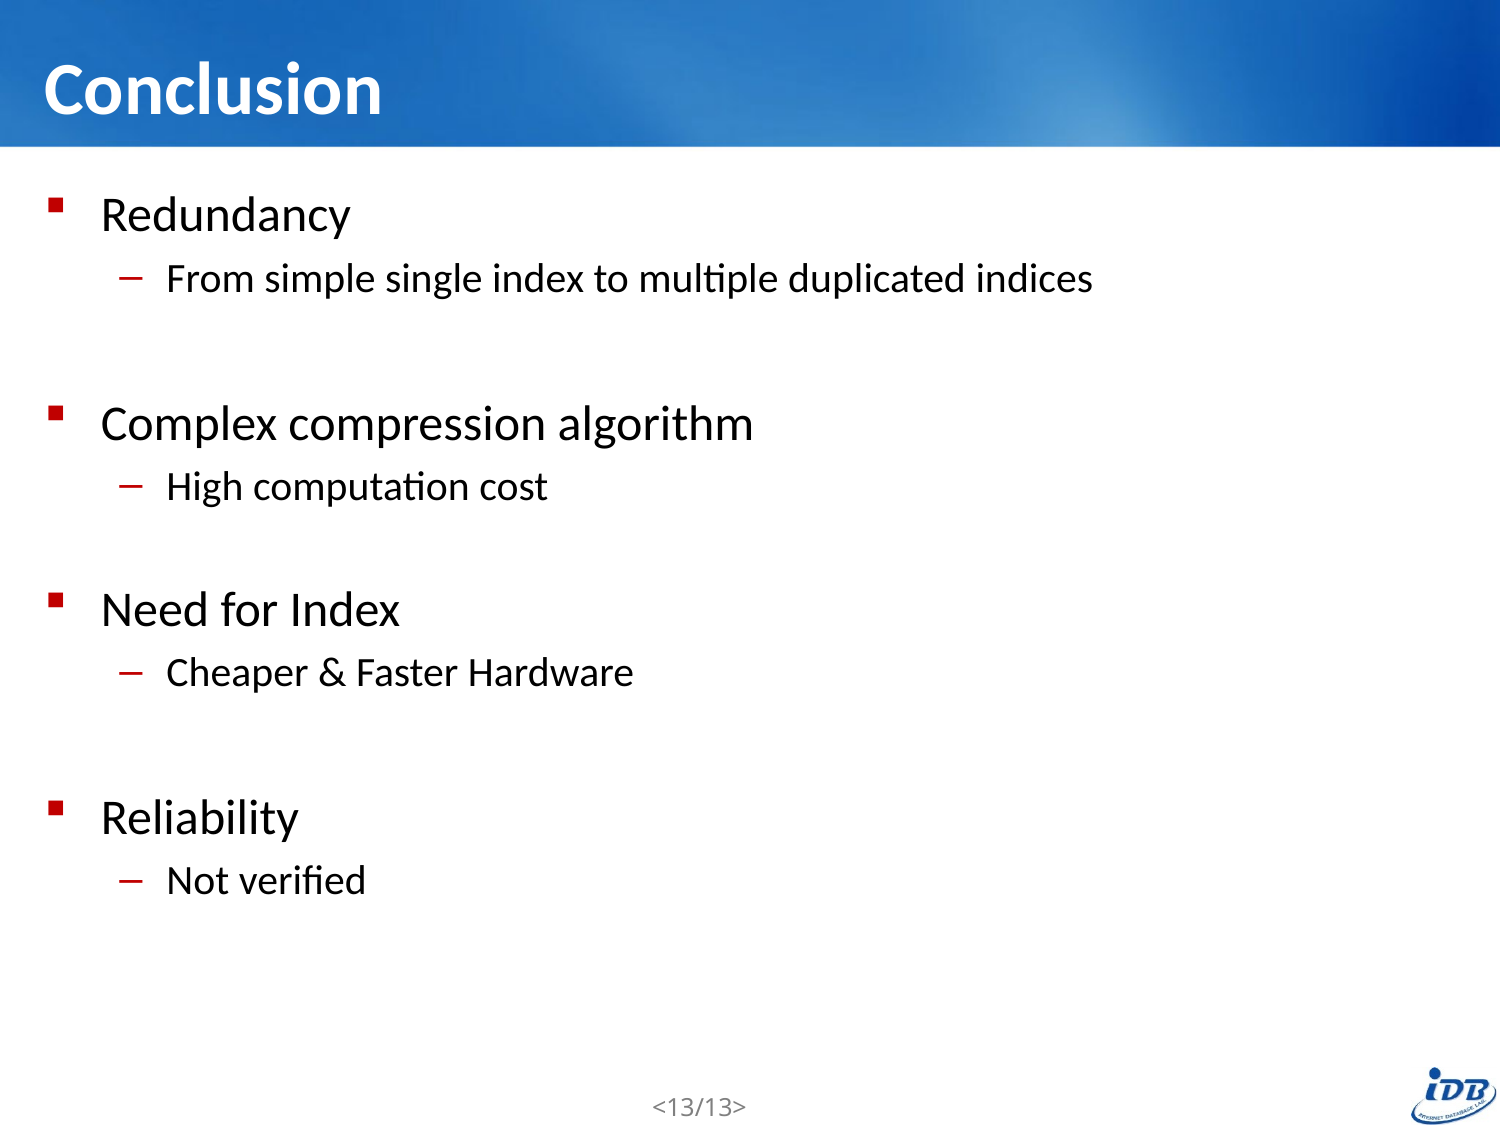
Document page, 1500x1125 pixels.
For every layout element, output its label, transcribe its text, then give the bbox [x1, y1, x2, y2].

picture [0, 0, 1500, 1125]
title Conclusion [29, 19, 1471, 149]
list Redundancy From simple single index to multiple duplicated indices Complex compression algorithm High computation cost Need for Index Cheaper & Faster Hardware Reliability Not verified [29, 174, 1471, 1071]
